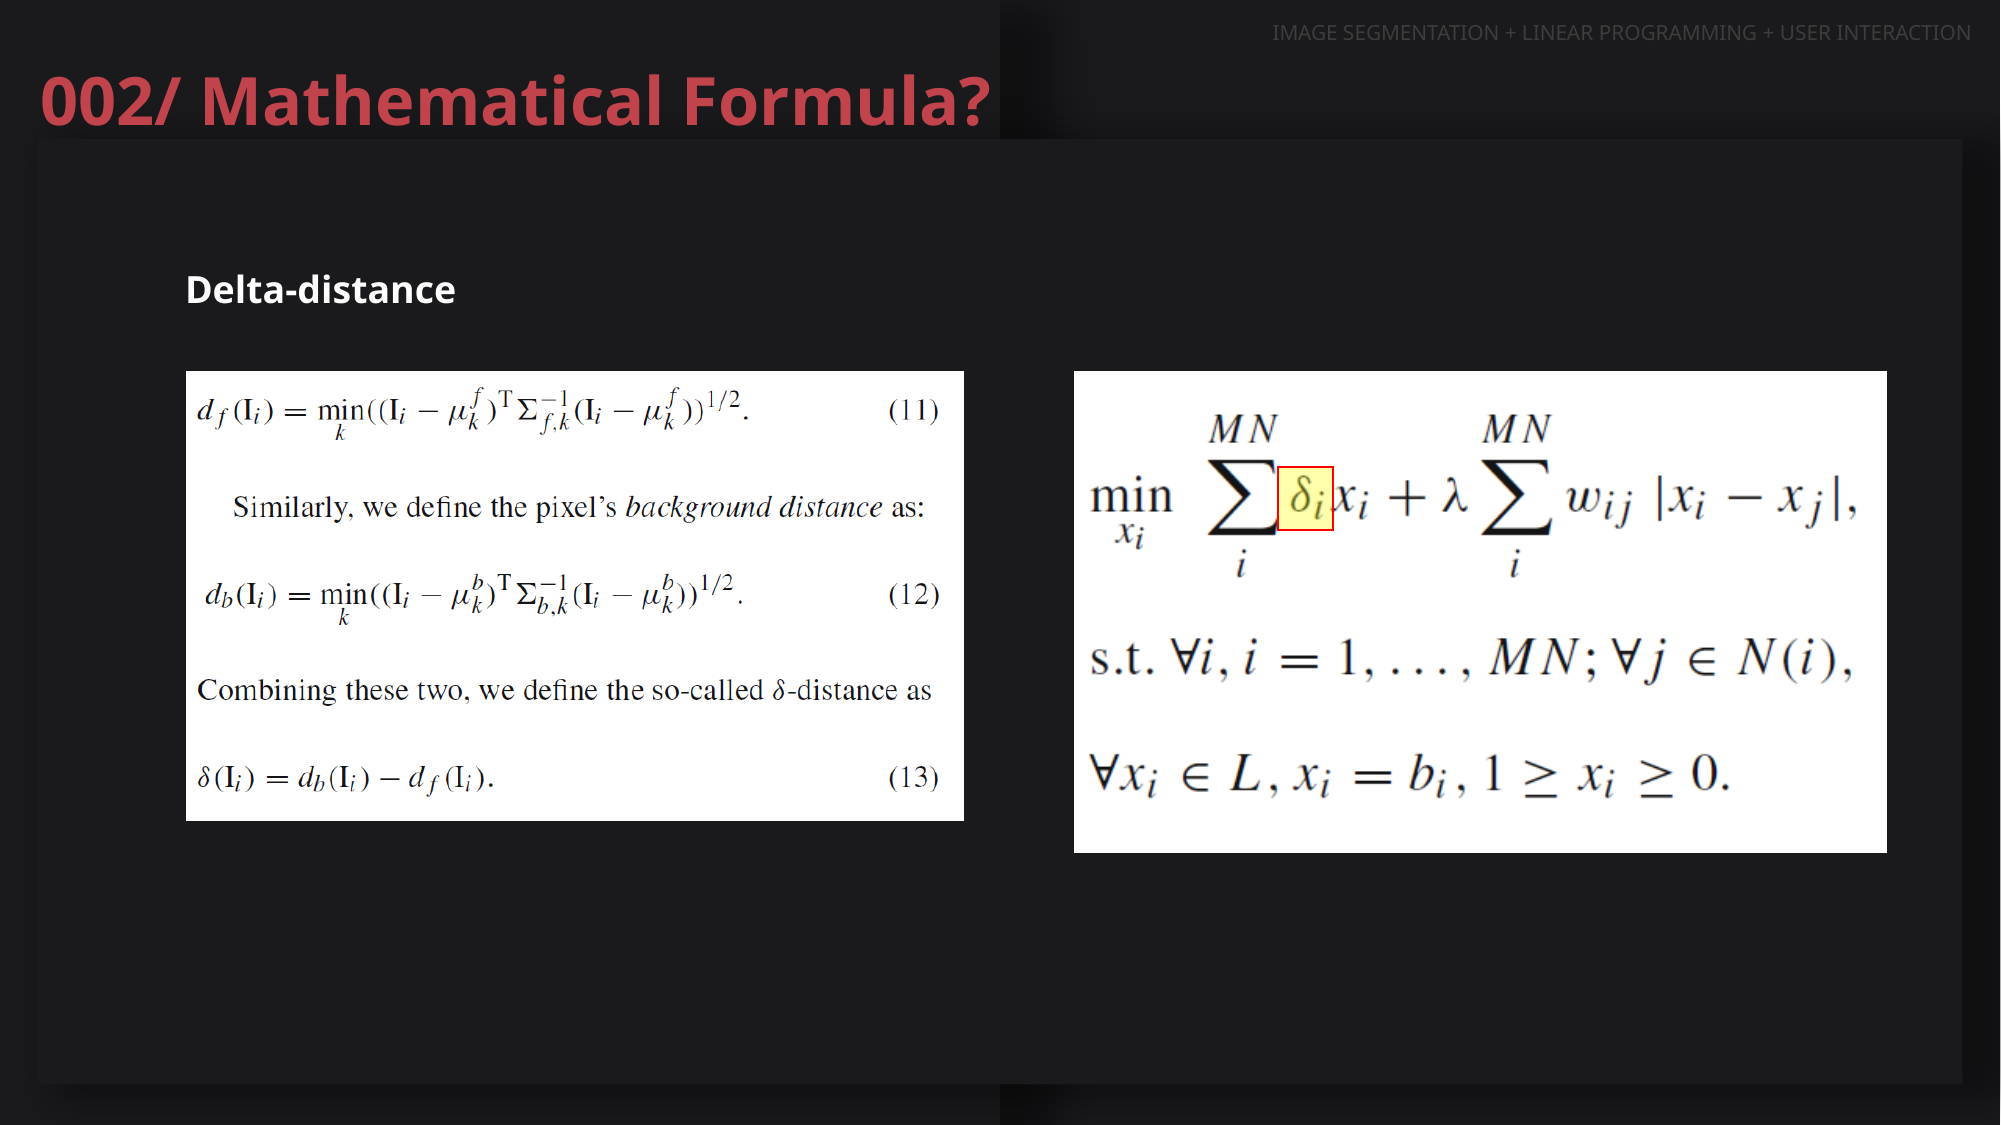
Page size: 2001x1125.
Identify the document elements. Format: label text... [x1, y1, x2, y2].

text_box Delta-distance [170, 258, 472, 498]
picture [186, 371, 964, 821]
picture [1074, 371, 1887, 854]
text_box IMAGE SEGMENTATION + LINEAR PROGRAMMING + USER INTERACTION [1257, 12, 1987, 77]
text_box 002/ Mathematical Formula? [25, 51, 1007, 147]
